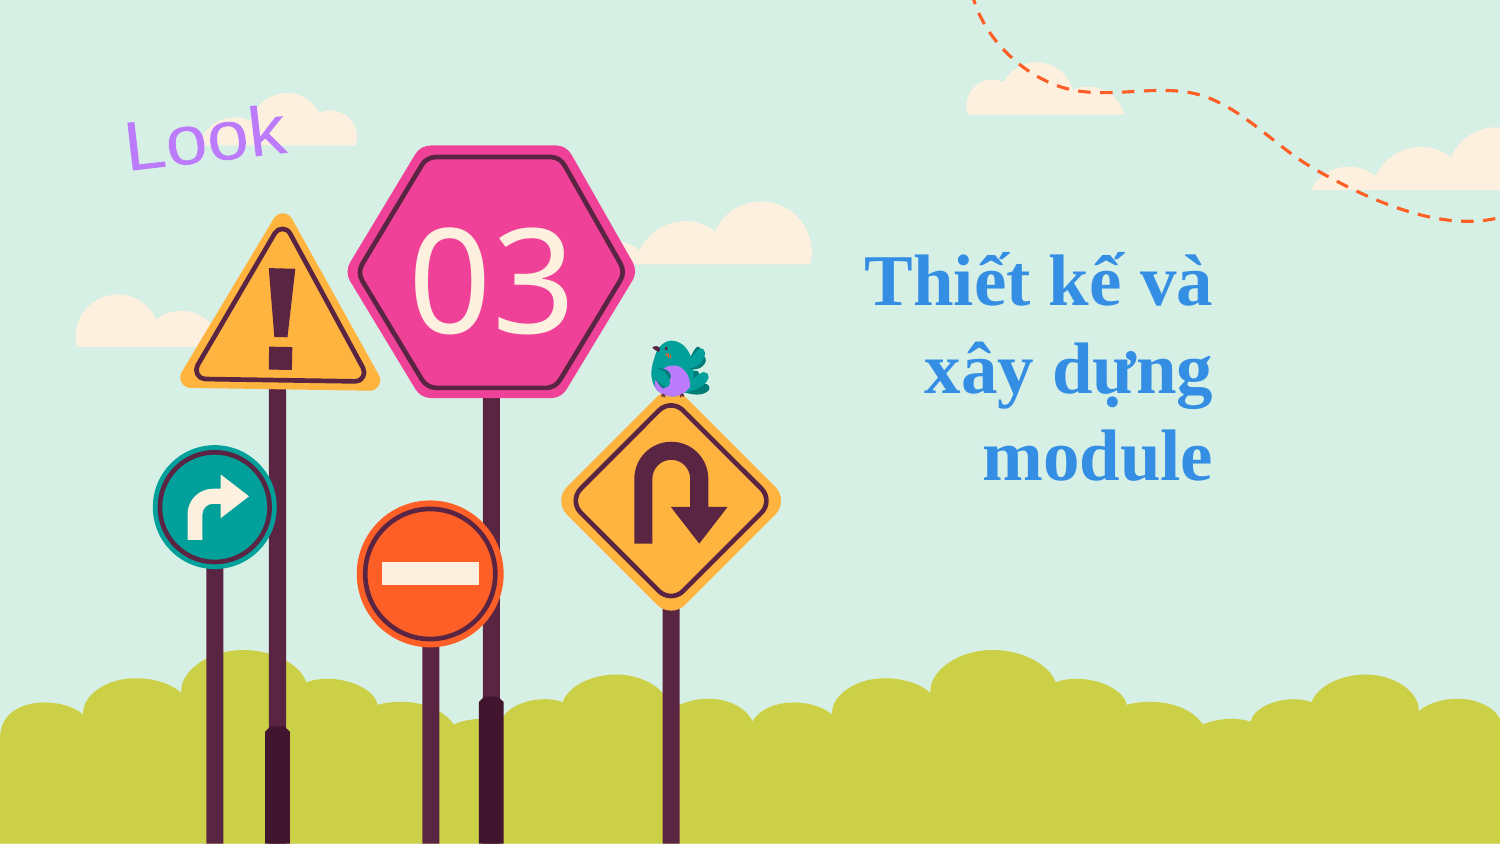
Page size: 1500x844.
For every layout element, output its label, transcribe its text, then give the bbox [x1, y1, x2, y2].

text_box [973, 0, 1500, 222]
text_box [152, 145, 784, 844]
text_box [650, 340, 711, 398]
title Thiết kế và xây dựng module [788, 230, 1216, 416]
